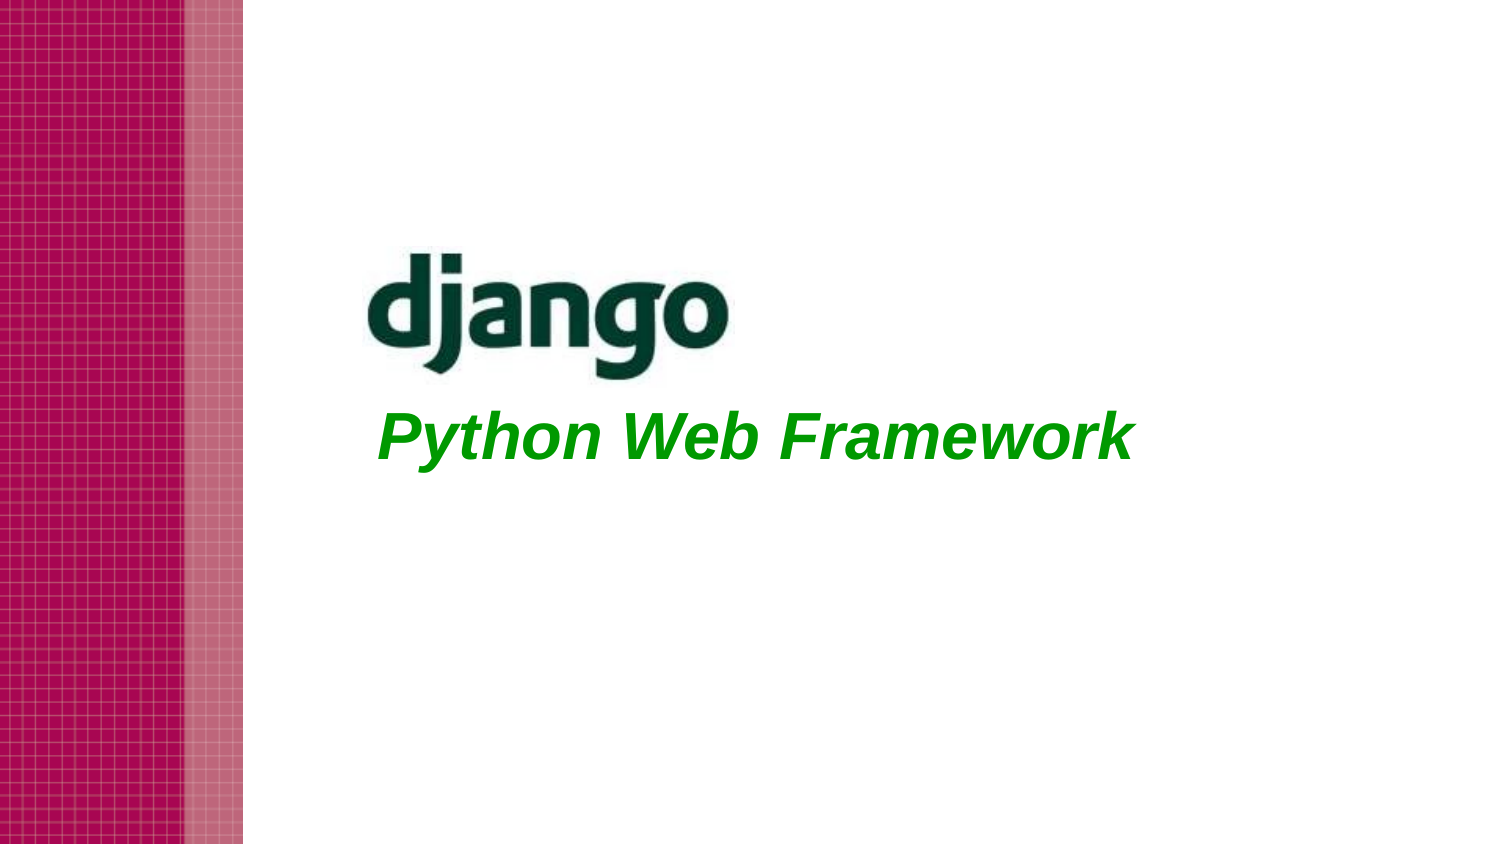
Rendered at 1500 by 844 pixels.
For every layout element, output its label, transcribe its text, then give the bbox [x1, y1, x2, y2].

picture [0, 0, 243, 844]
title Python Web Framework [362, 391, 1138, 535]
picture [362, 246, 735, 388]
